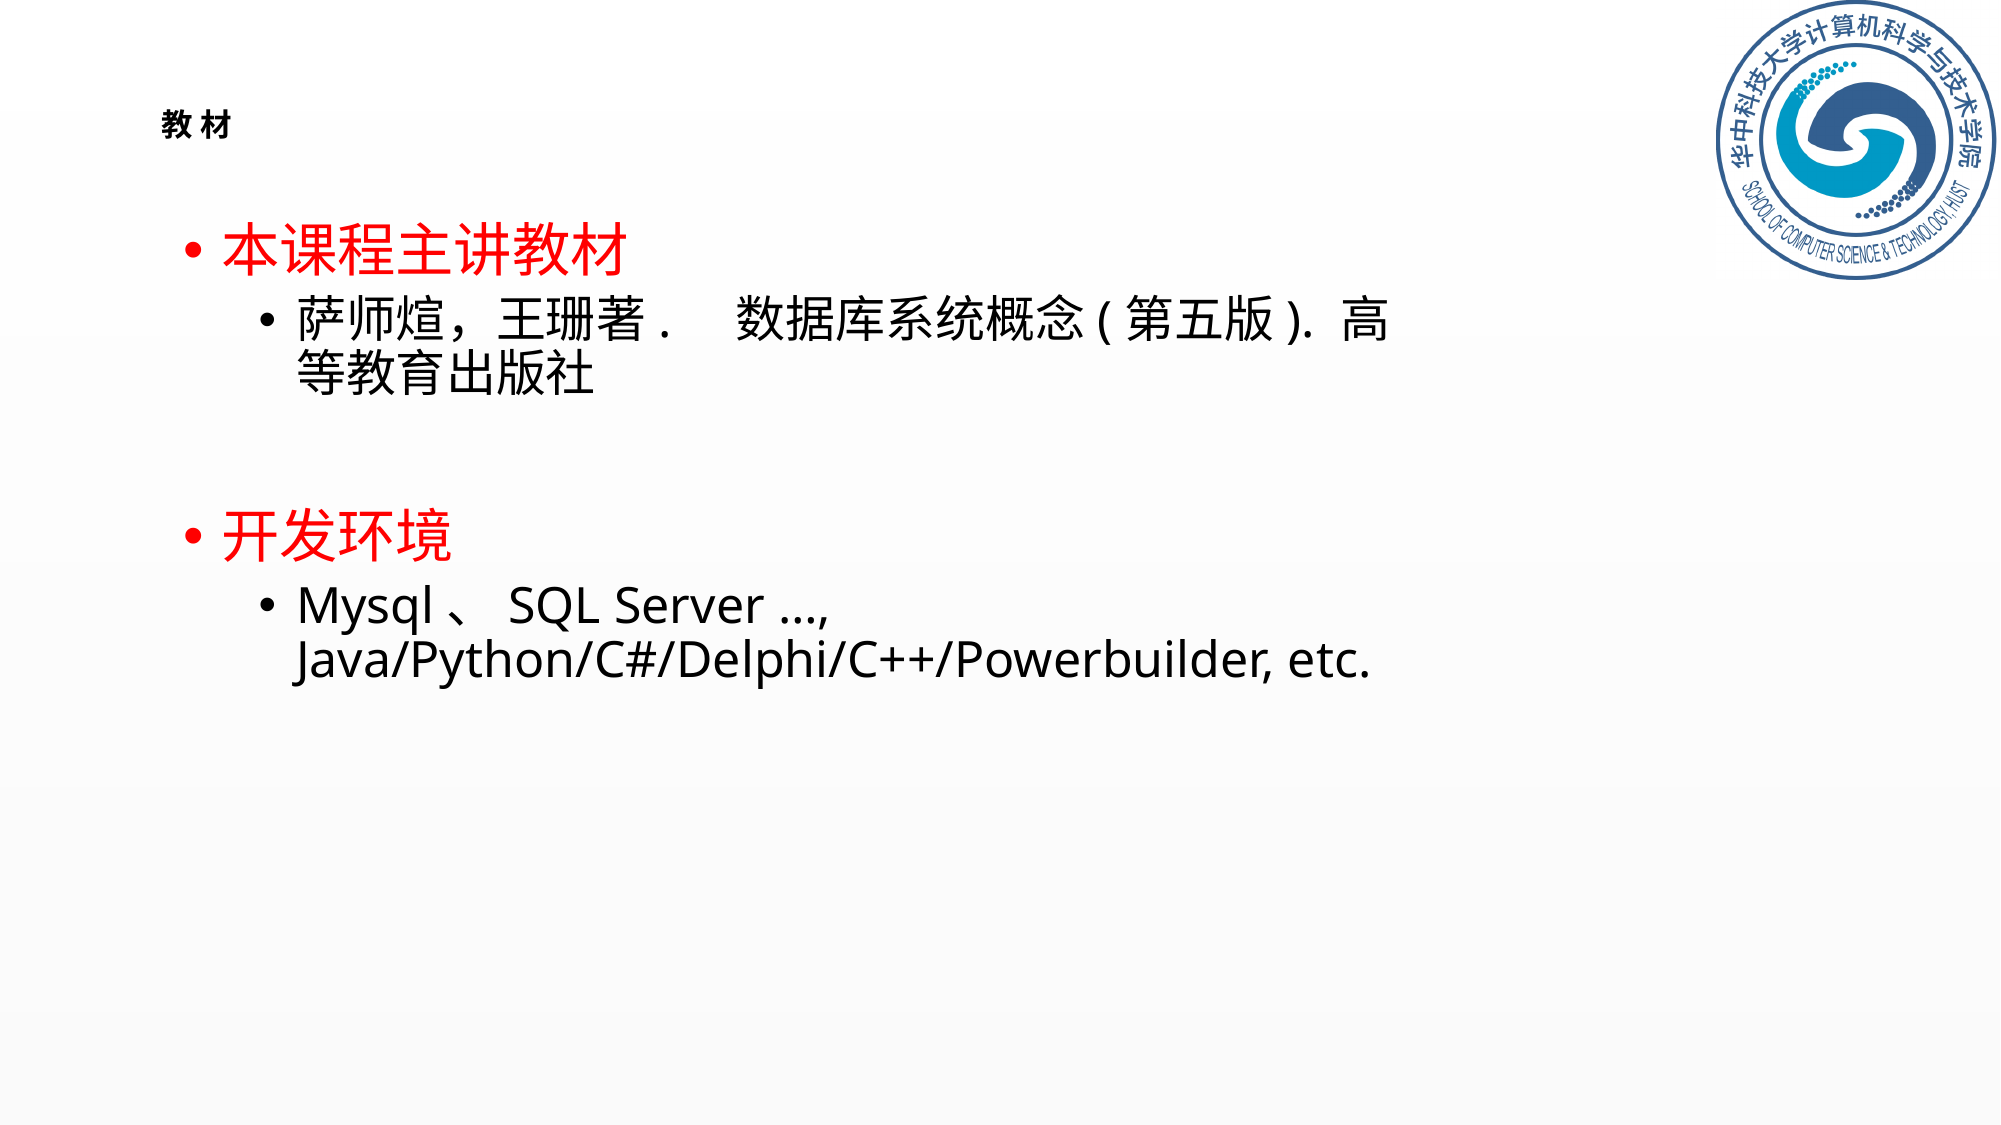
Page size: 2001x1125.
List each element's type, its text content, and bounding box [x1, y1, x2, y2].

list 本课程主讲教材 萨师煊，王珊著. 数据库系统概念(第五版). 高等教育出版社 开发环境 Mysql、SQL Server …, Java/Python/C#/Delphi/C++/Powerbuilder, etc. [168, 213, 1444, 1030]
title 教 材 [146, 70, 1422, 185]
picture [1716, 0, 1999, 280]
